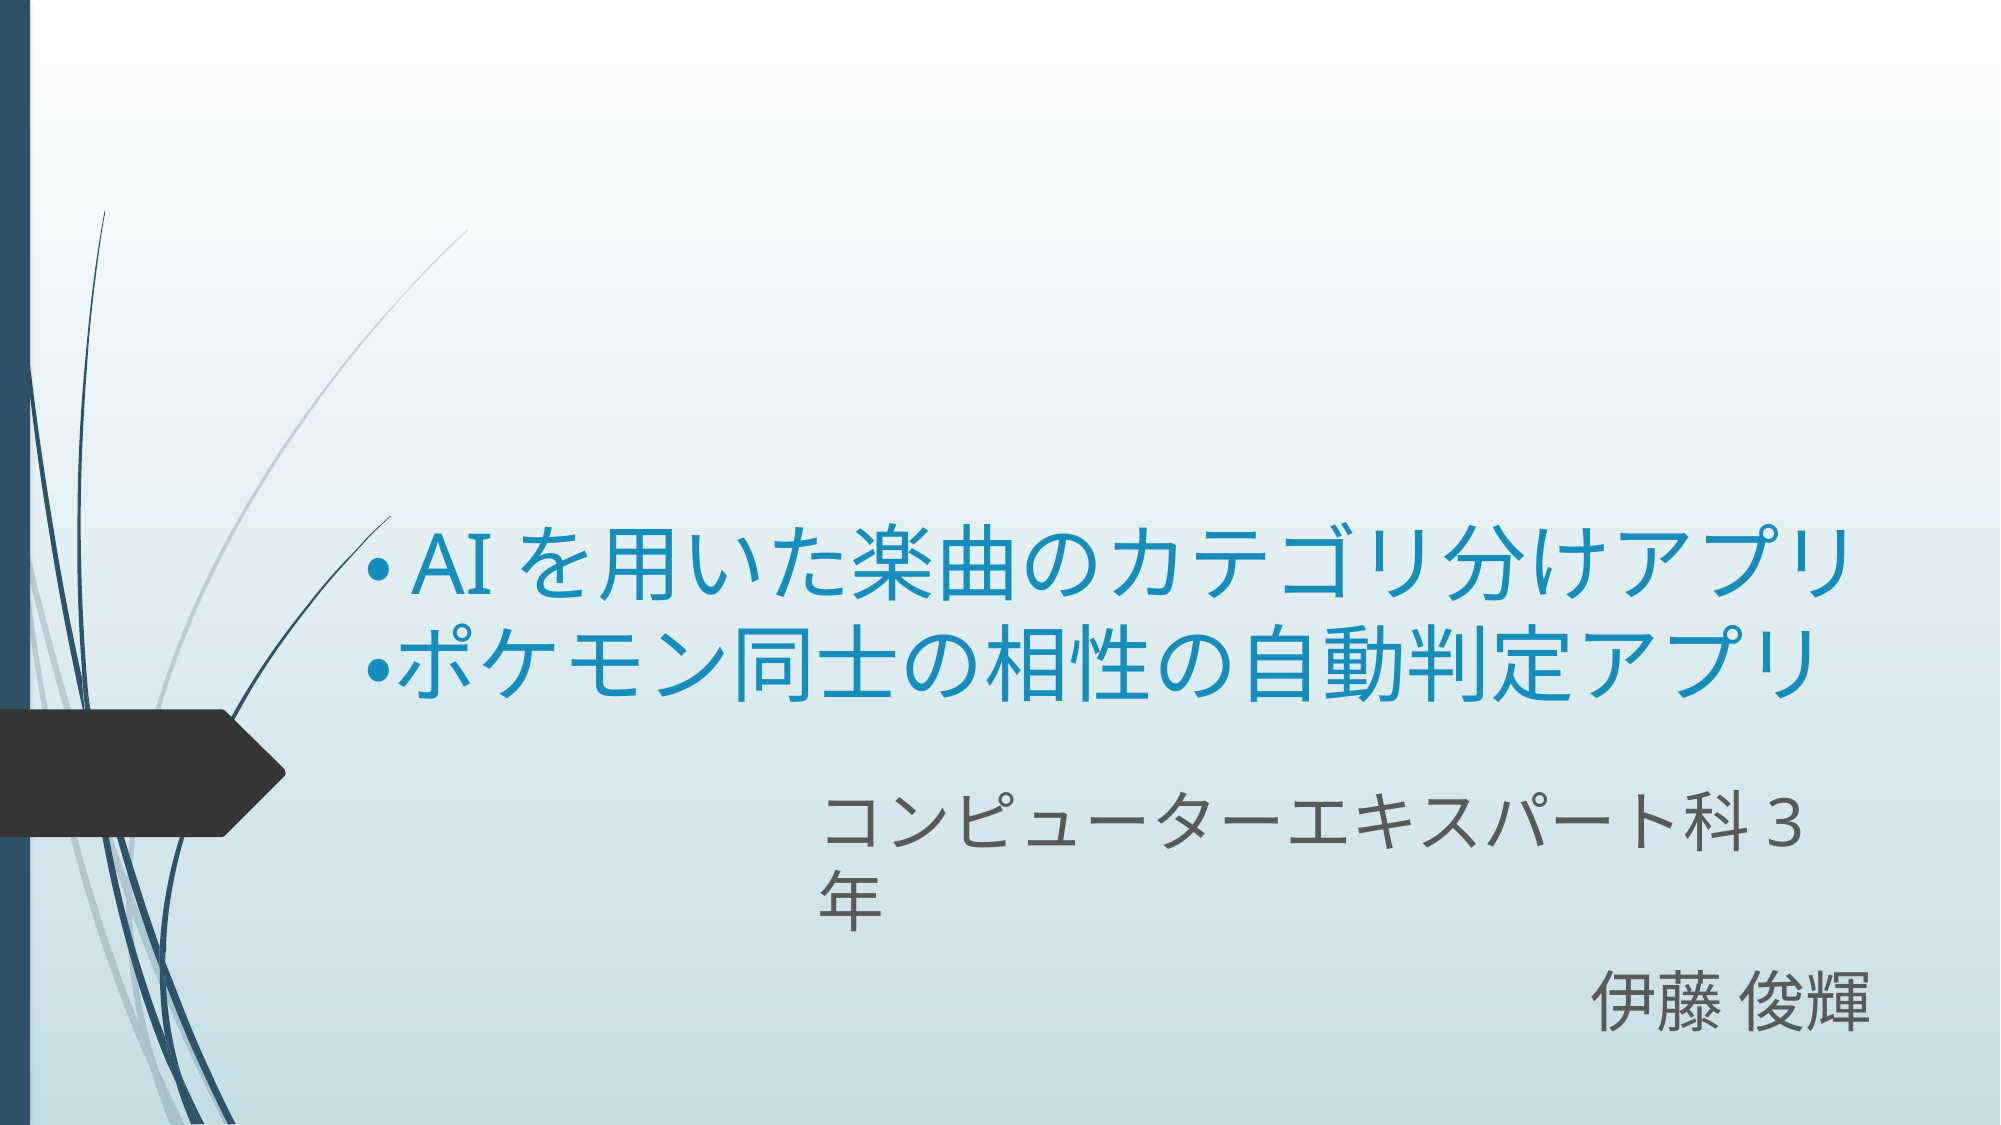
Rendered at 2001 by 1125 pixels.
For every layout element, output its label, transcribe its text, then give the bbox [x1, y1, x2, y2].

subtitle コンピューターエキスパート科3年 伊藤 俊輝 [802, 771, 1888, 957]
title ・AIを用いた楽曲のカテゴリ分けアプリ ・ポケモン同士の相性の自動判定アプリ [349, 487, 1888, 720]
